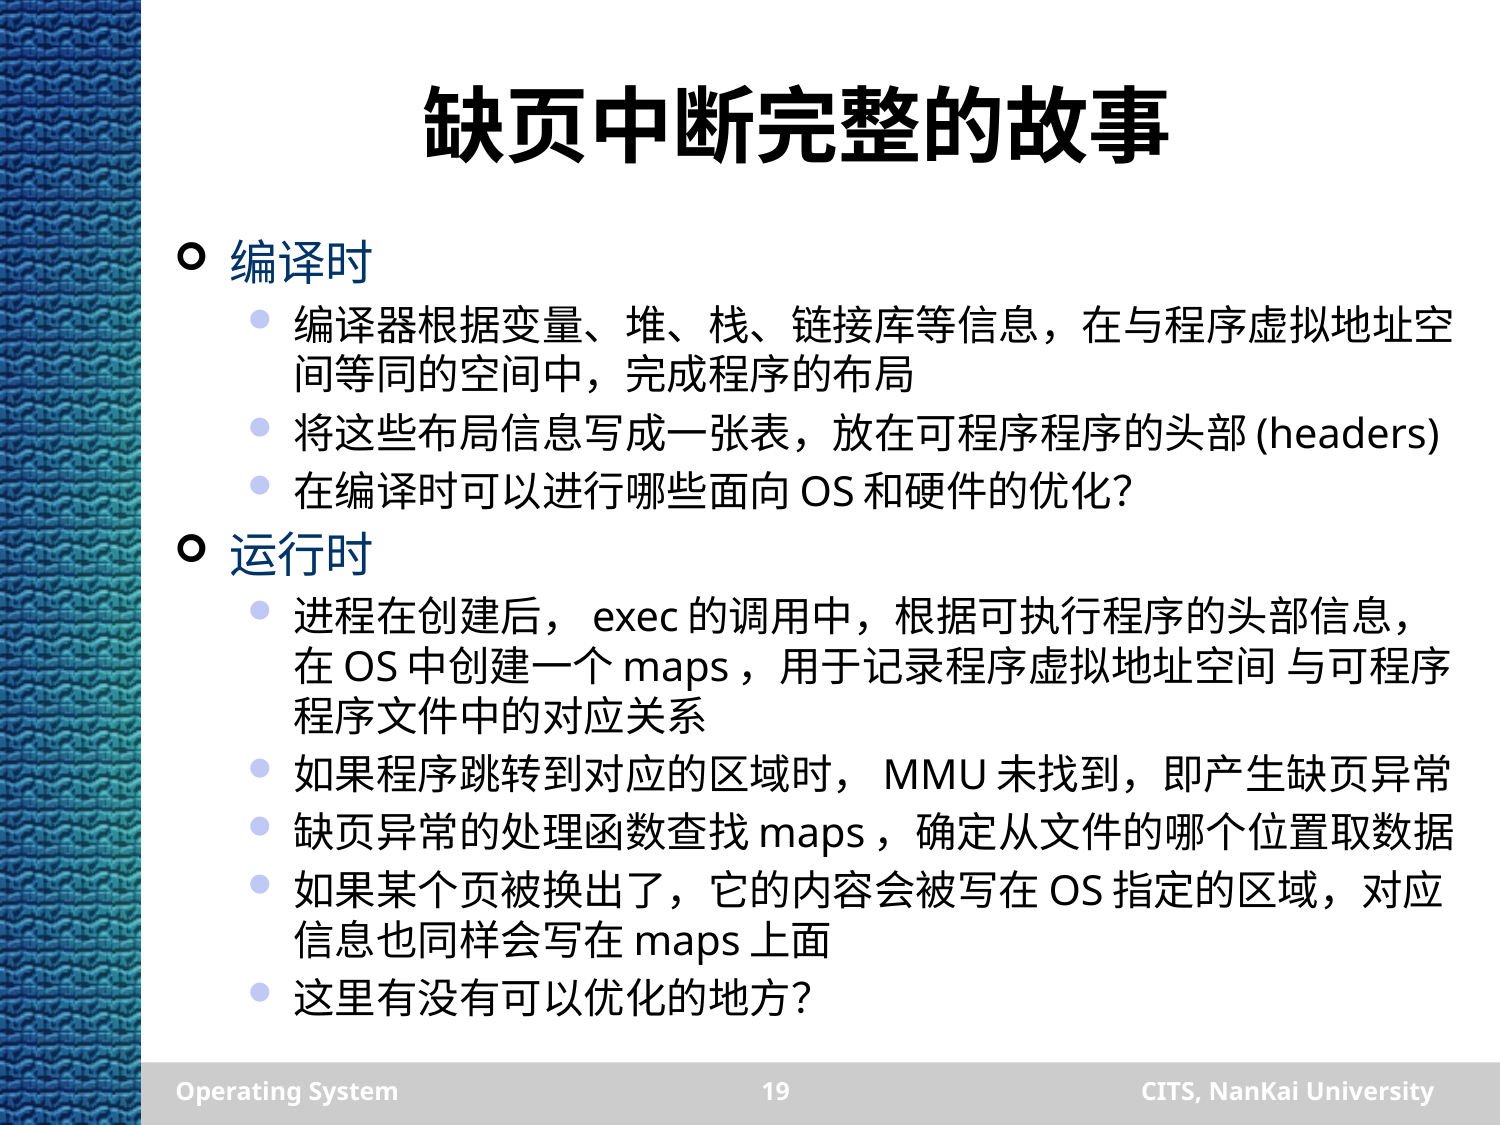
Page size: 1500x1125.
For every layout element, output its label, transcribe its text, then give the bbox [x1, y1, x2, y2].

picture [0, 0, 141, 1125]
slide_number 19 [600, 1067, 951, 1118]
slide_number Operating System [160, 1067, 574, 1118]
title 缺页中断完整的故事 [159, 50, 1436, 197]
list 编译时 编译器根据变量、堆、栈、链接库等信息，在与程序虚拟地址空间等同的空间中，完成程序的布局 将这些布局信息写成一张表，放在可程序程序的头部(headers) 在编译时可以进行哪些面向OS和硬件的优化？ 运行时 进程在创建后，exec的调用中，根据可执行程序的头部信息，在OS中创建一个maps，用于记录程序虚拟地址空间 与可程序程序文件中的对应关系 如果程序跳转到对应的区域时，MMU未找到，即产生缺页异常 缺页异常的处理函数查找maps，确定从文件的哪个位置取数据 如果某个页被换出了，它的内容会被写在OS指定的区域，对应信息也同样会写在maps上面 这里有没有可以优化的地方？ [159, 224, 1483, 1047]
footer CITS, NanKai University [974, 1067, 1451, 1118]
